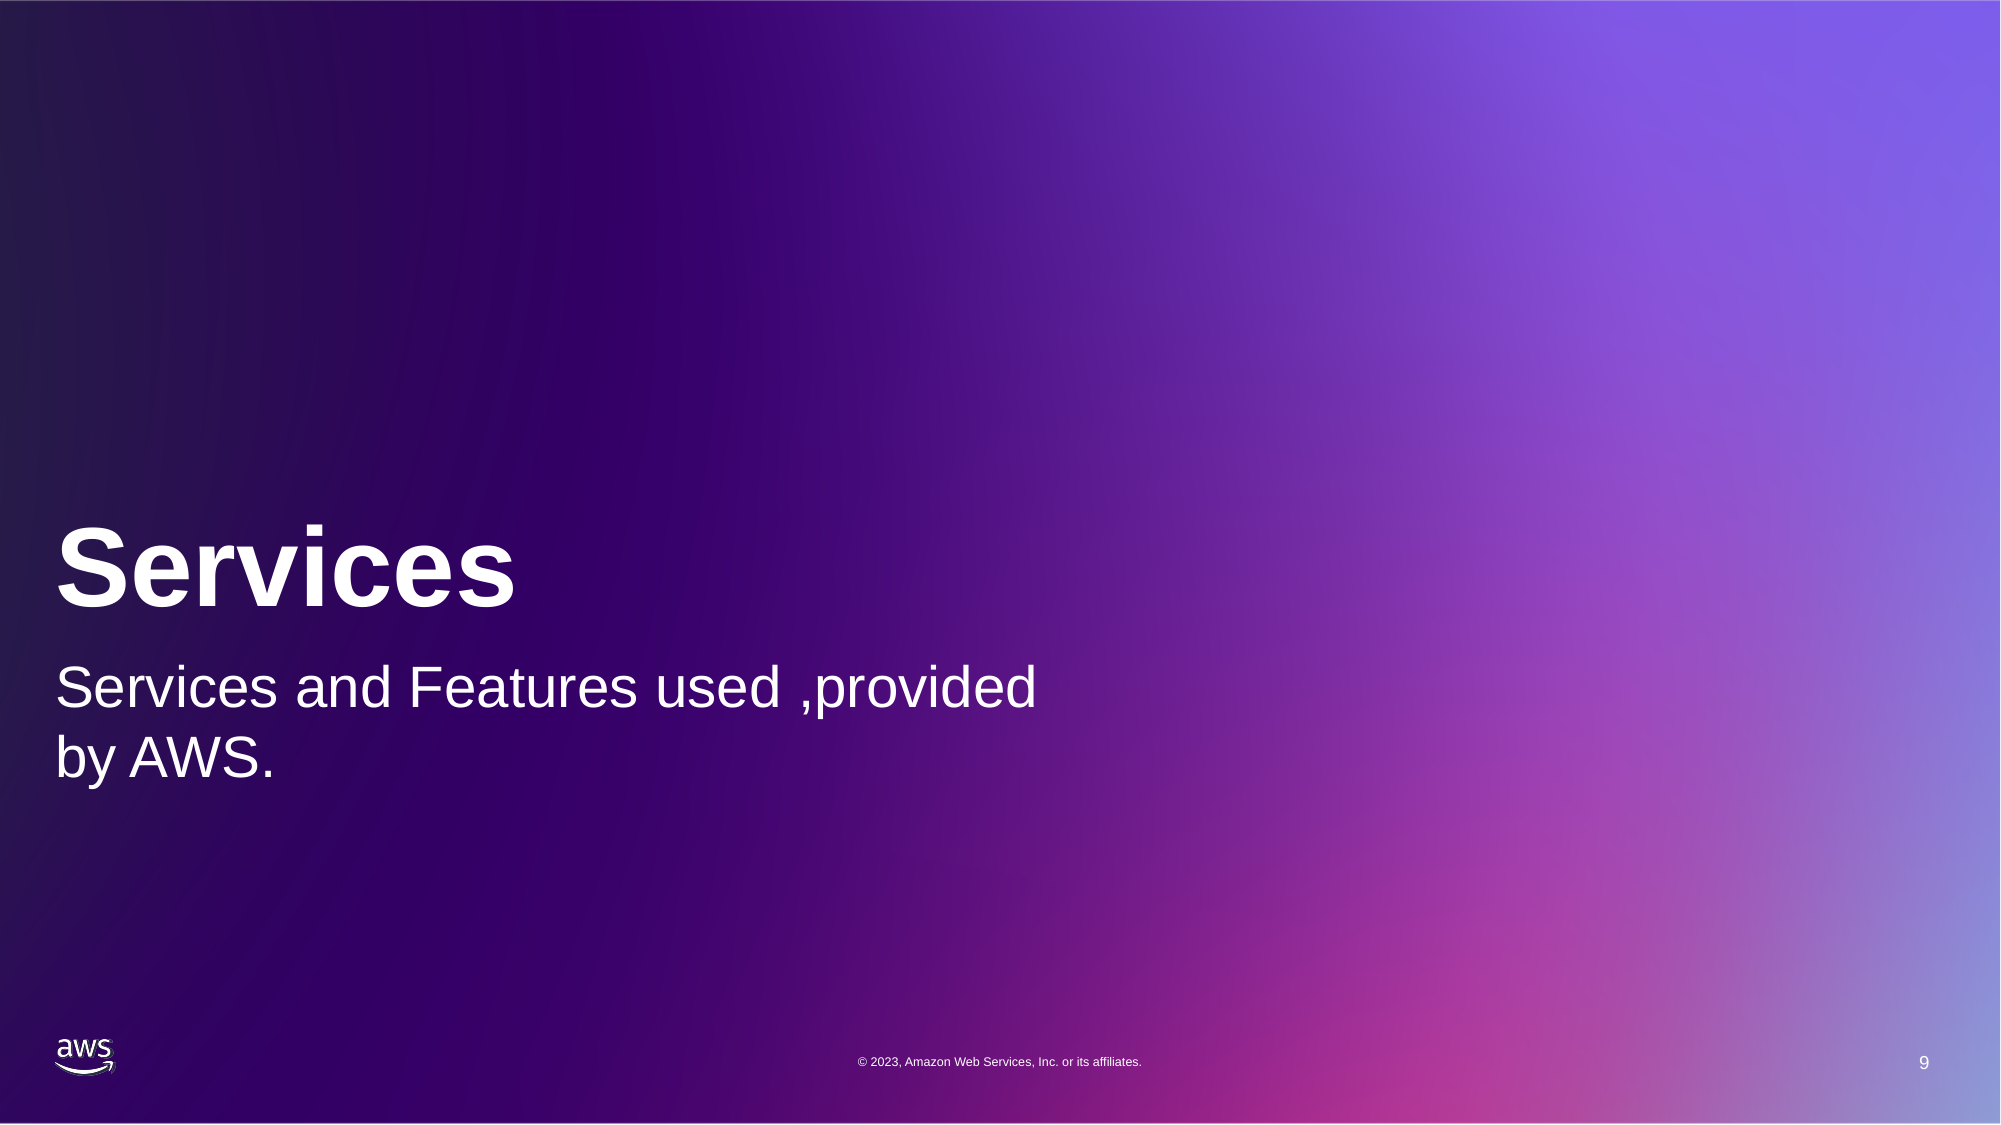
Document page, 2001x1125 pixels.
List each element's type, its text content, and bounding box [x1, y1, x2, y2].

subtitle Services and Features used ,provided by AWS. [55, 642, 1127, 799]
footer © 2023, Amazon Web Services, Inc. or its affiliates. [662, 1031, 1338, 1092]
title Services [55, 500, 1160, 639]
picture [0, 0, 2001, 1125]
slide_number 9 [1494, 1031, 1945, 1092]
